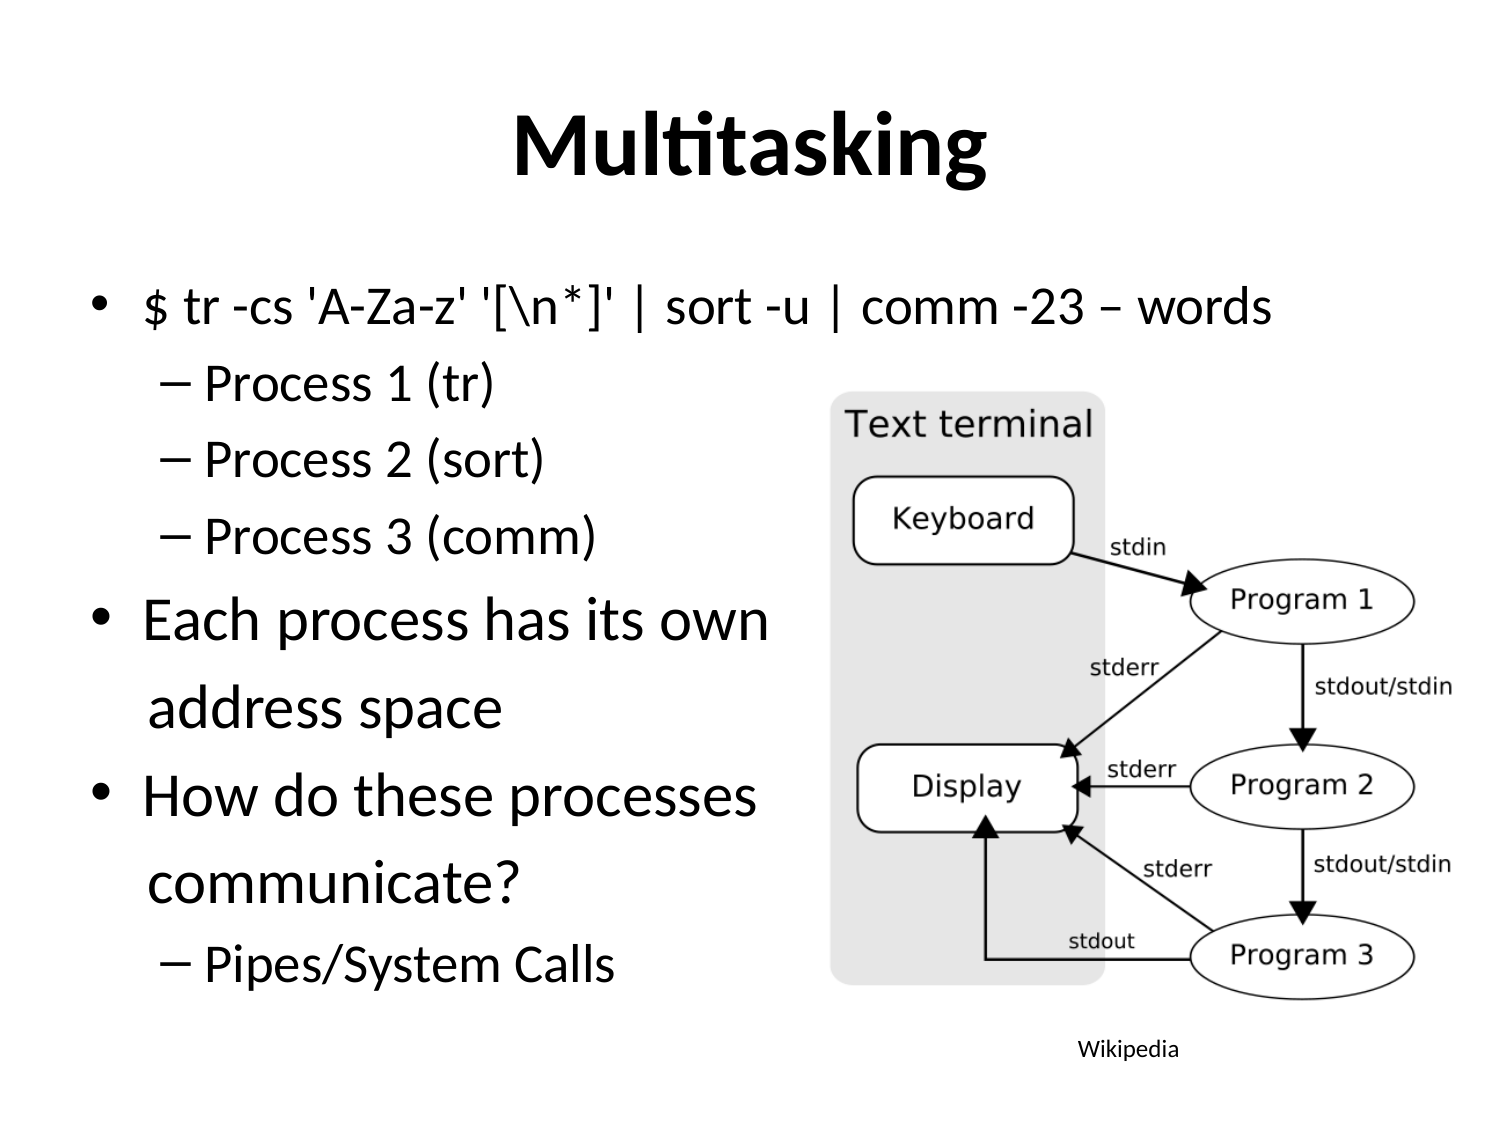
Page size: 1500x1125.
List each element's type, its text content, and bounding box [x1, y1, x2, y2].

list $ tr -cs 'A-Za-z' '[\n*]' | sort -u | comm -23 – words Process 1 (tr) Process 2 (sort) Process 3 (comm) Each process has its own address space How do these processes communicate? Pipes/System Calls [75, 262, 1425, 1005]
picture [824, 387, 1455, 1006]
title Multitasking [75, 45, 1425, 233]
text_box Wikipedia [1063, 1025, 1195, 1070]
